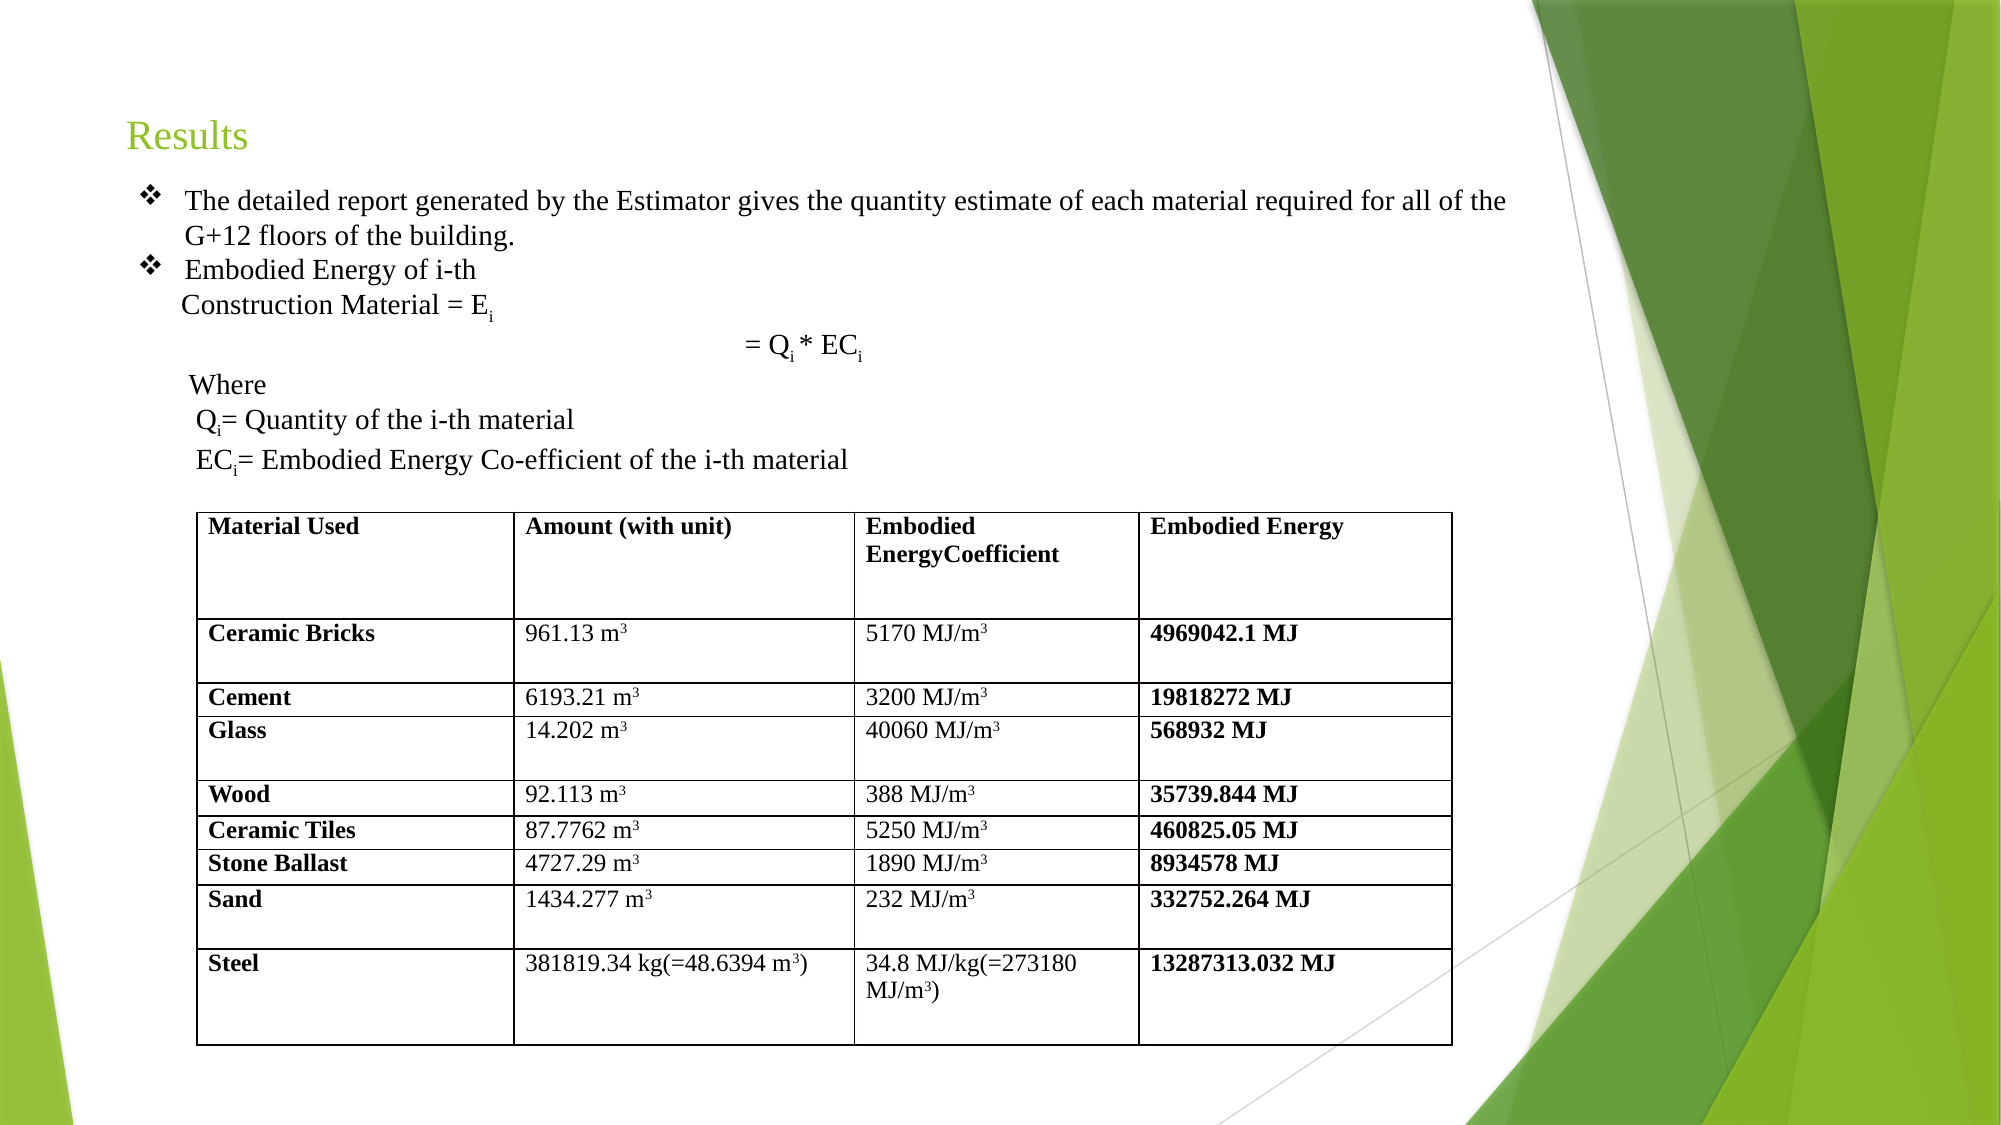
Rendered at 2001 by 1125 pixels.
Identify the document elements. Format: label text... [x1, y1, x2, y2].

table_cell 87.7762 m3 [515, 817, 854, 849]
table_cell 14.202 m3 [515, 717, 854, 780]
table_cell 381819.34 kg(=48.6394 m3) [515, 950, 854, 1044]
table_cell Stone Ballast [198, 850, 513, 884]
table_header Material Used [198, 513, 513, 618]
table_header Embodied EnergyCoefficient [855, 513, 1138, 618]
table_cell 1890 MJ/m3 [855, 850, 1138, 884]
table_cell 4727.29 m3 [515, 850, 854, 884]
table_cell 4969042.1 MJ [1140, 620, 1451, 682]
table_header Embodied Energy [1140, 513, 1451, 618]
table_cell 1434.277 m3 [515, 886, 854, 948]
table_cell 961.13 m3 [515, 620, 854, 682]
table_cell 232 MJ/m3 [855, 886, 1138, 948]
table_cell Ceramic Tiles [198, 817, 513, 849]
table_cell Steel [198, 950, 513, 1044]
table_cell 5250 MJ/m3 [855, 817, 1138, 849]
table_cell 5170 MJ/m3 [855, 620, 1138, 682]
table_cell 13287313.032 MJ [1140, 950, 1451, 1044]
title Results [111, 99, 1522, 317]
table_cell 3200 MJ/m3 [855, 684, 1138, 716]
table_cell Sand [198, 886, 513, 948]
table_cell 34.8 MJ/kg(=273180 MJ/m3) [855, 950, 1138, 1044]
table_cell 19818272 MJ [1140, 684, 1451, 716]
table_cell 35739.844 MJ [1140, 781, 1451, 815]
table_cell Cement [198, 684, 513, 716]
table_cell 40060 MJ/m3 [855, 717, 1138, 780]
table_cell Wood [198, 781, 513, 815]
table_cell 6193.21 m3 [515, 684, 854, 716]
table_cell 460825.05 MJ [1140, 817, 1451, 849]
table_cell 8934578 MJ [1140, 850, 1451, 884]
table_cell Glass [198, 717, 513, 780]
table_header Amount (with unit) [515, 513, 854, 618]
table_cell 388 MJ/m3 [855, 781, 1138, 815]
table_cell 568932 MJ [1140, 717, 1451, 780]
table_cell 332752.264 MJ [1140, 886, 1451, 948]
table_cell Ceramic Bricks [198, 620, 513, 682]
text_box The detailed report generated by the Estimator gives the quantity estimate of each material required for all of the G+12 floors of the building. Embodied Energy of i-th Construction Material = Ei = Qi * ECi Where Qi= Quantity of the i-th material ECi= Embodied Energy Co-efficient of the i-th material [123, 173, 1531, 558]
table_cell 92.113 m3 [515, 781, 854, 815]
